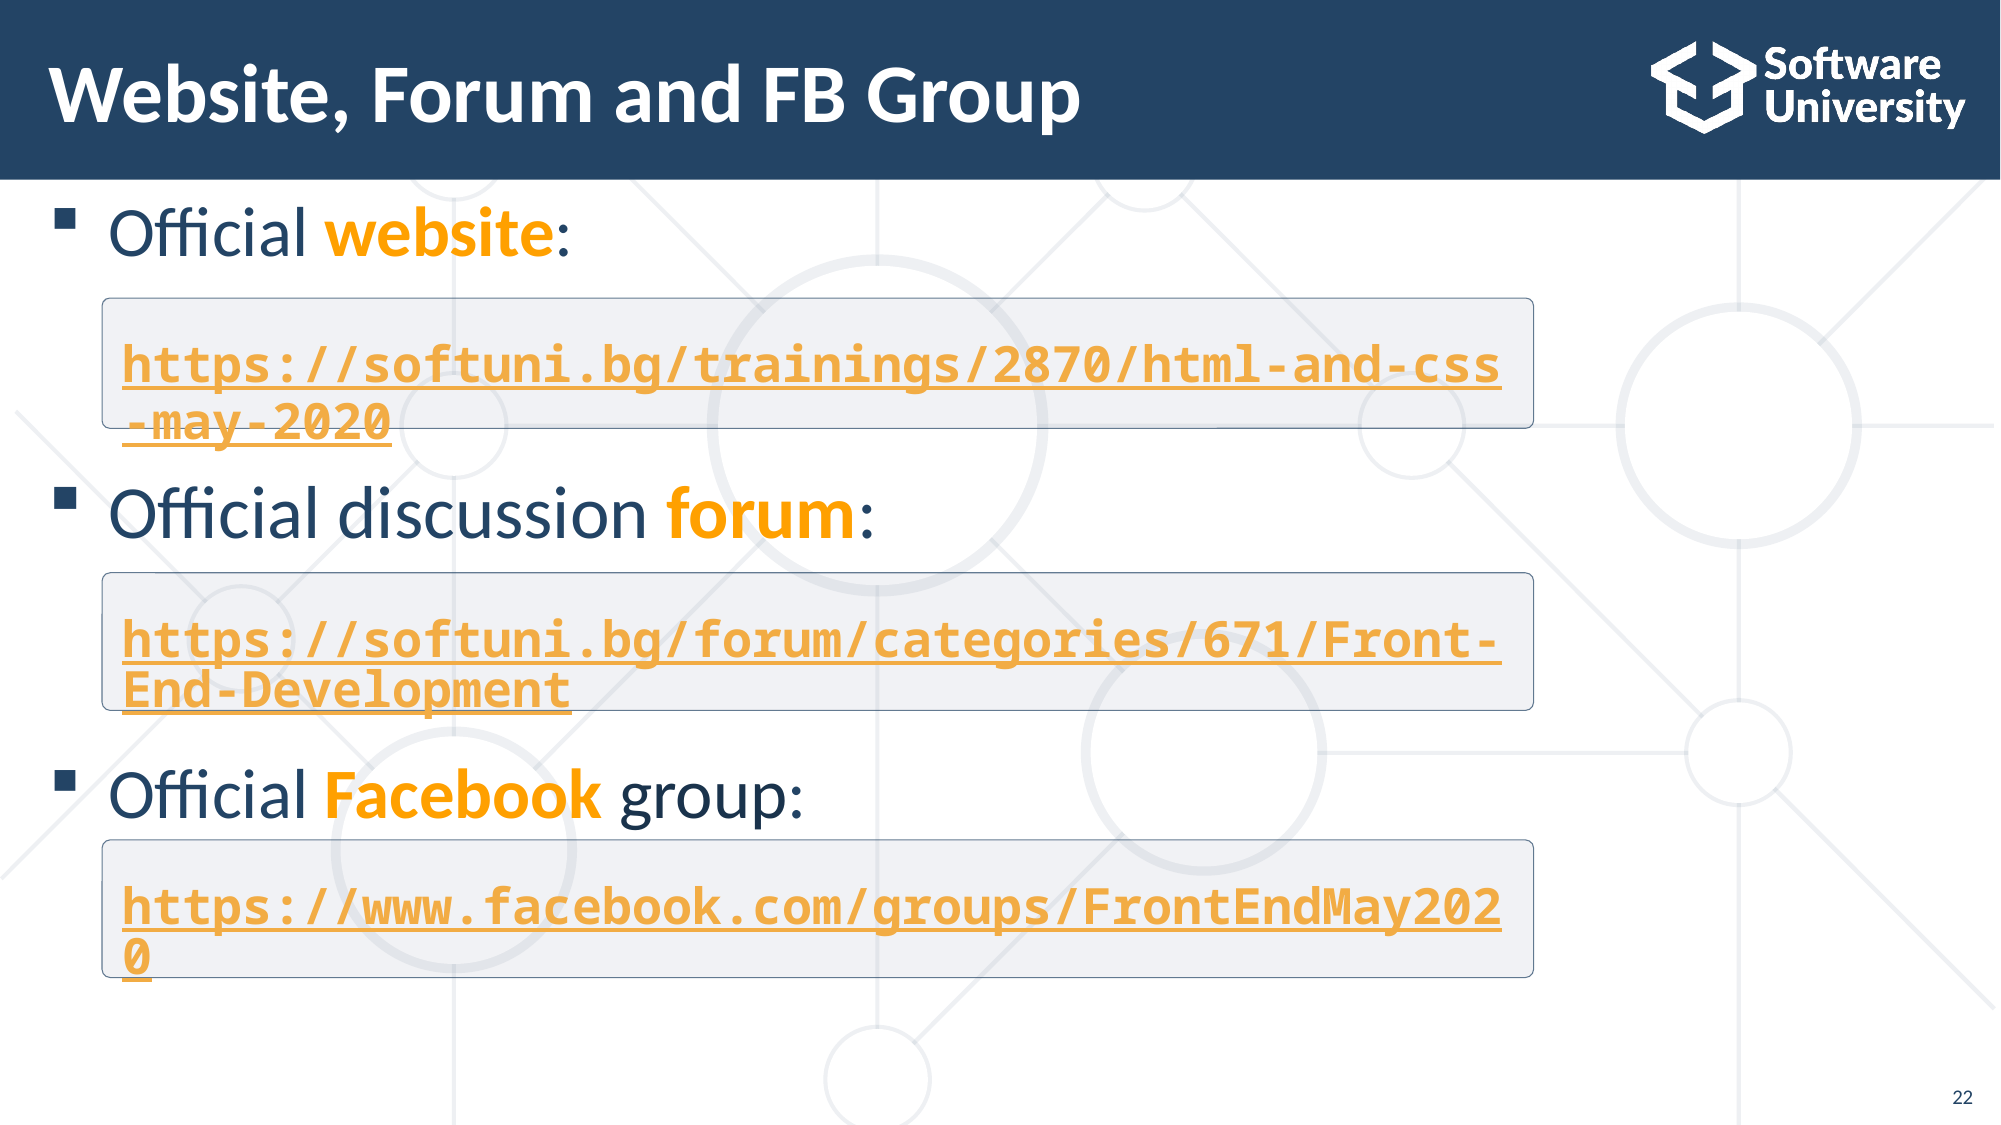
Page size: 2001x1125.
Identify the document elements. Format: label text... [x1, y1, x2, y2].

slide_number 22 [1927, 1067, 1989, 1117]
title Website, Forum and FB Group [31, 16, 1625, 162]
text_box https://softuni.bg/forum/categories/671/Front-End-Development [101, 572, 1534, 711]
text_box https://softuni.bg/trainings/2870/html-and-css-may-2020 [102, 298, 1534, 429]
list Official website: Official discussion forum: Official Facebook group: [31, 196, 1970, 1104]
text_box https://www.facebook.com/groups/FrontEndMay2020 [101, 839, 1534, 978]
picture [1651, 41, 1966, 134]
